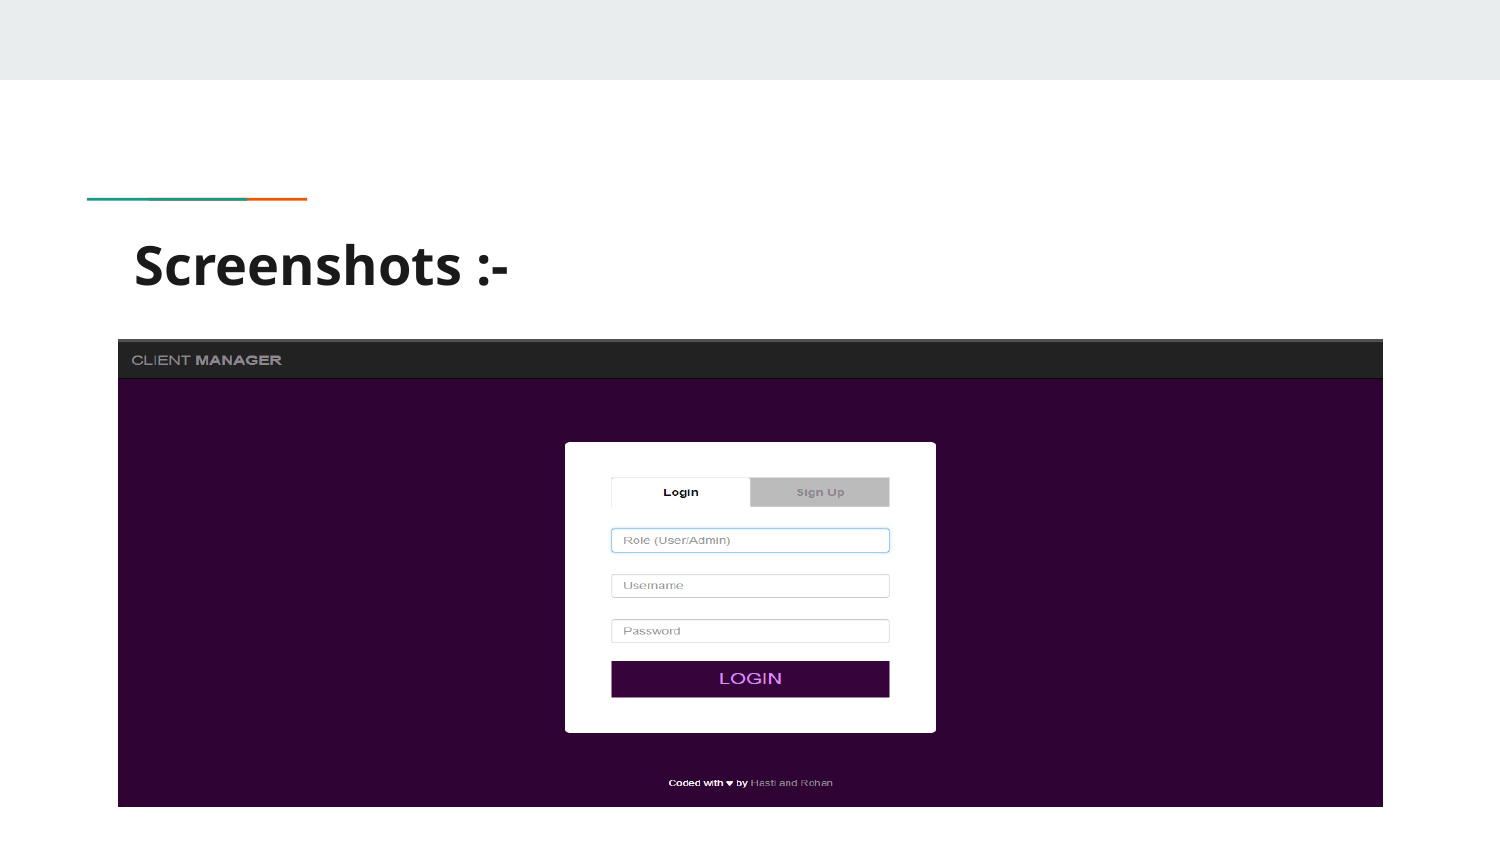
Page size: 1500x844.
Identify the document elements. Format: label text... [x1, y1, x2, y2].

title Screenshots :- [119, 216, 1381, 305]
picture [118, 339, 1383, 808]
